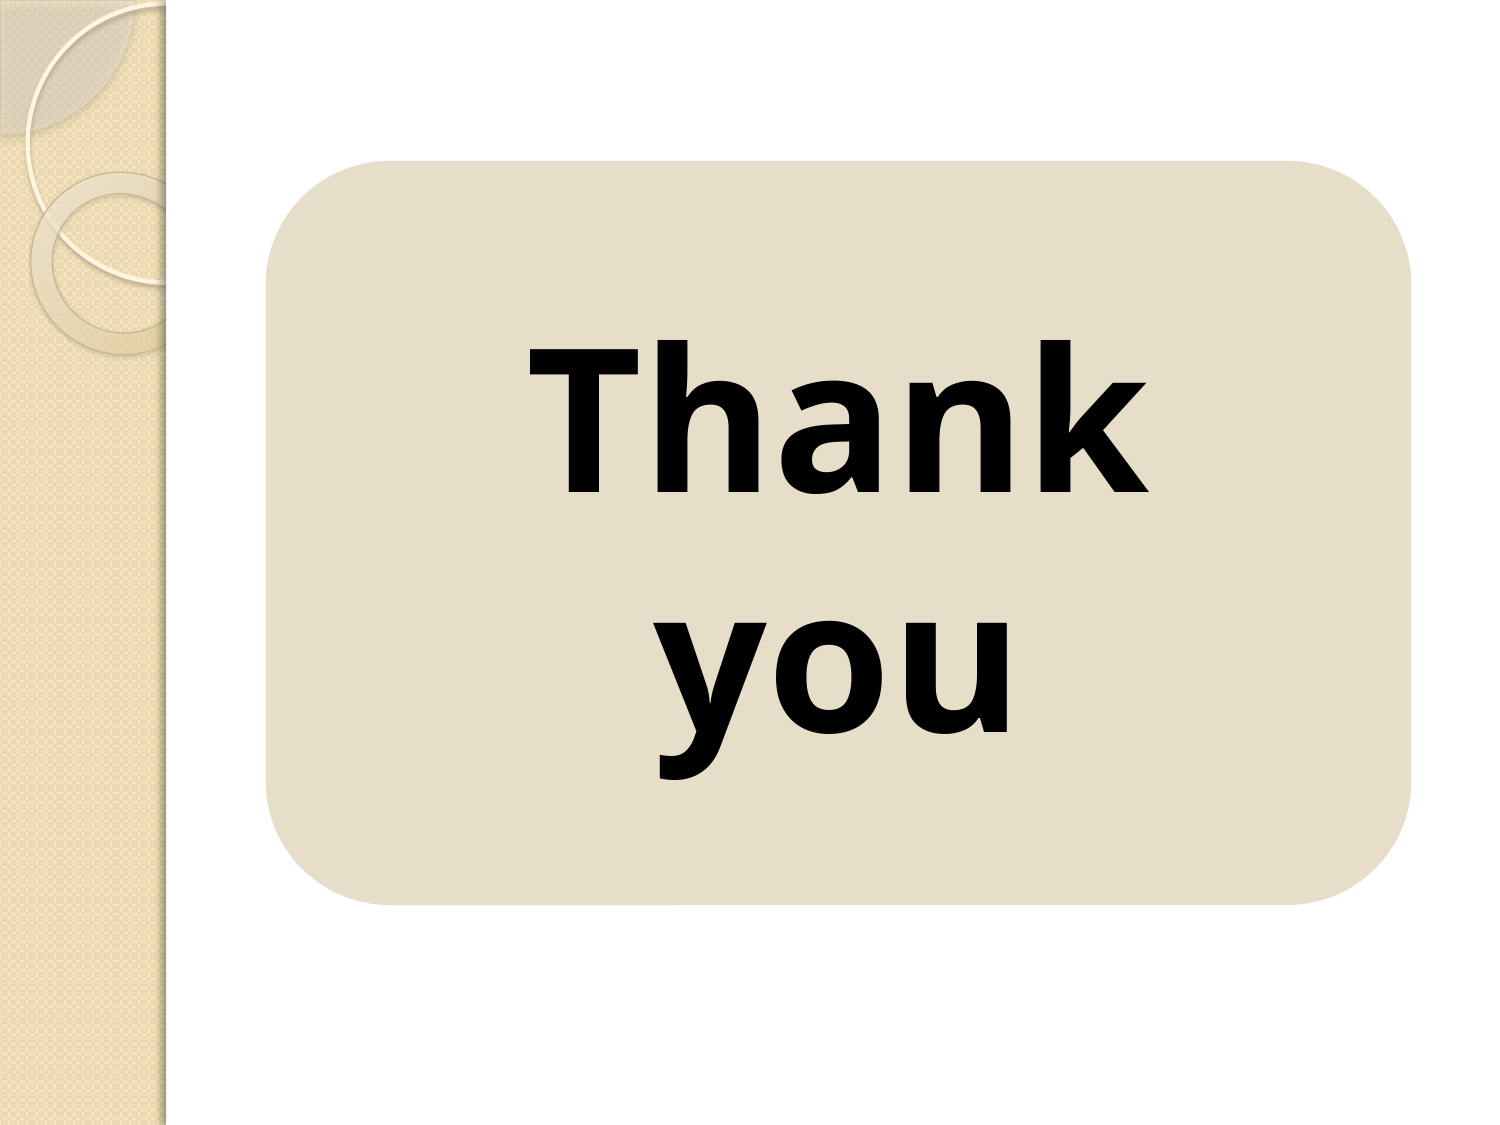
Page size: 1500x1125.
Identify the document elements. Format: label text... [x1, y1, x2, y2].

text_box Thank you [263, 158, 1414, 908]
